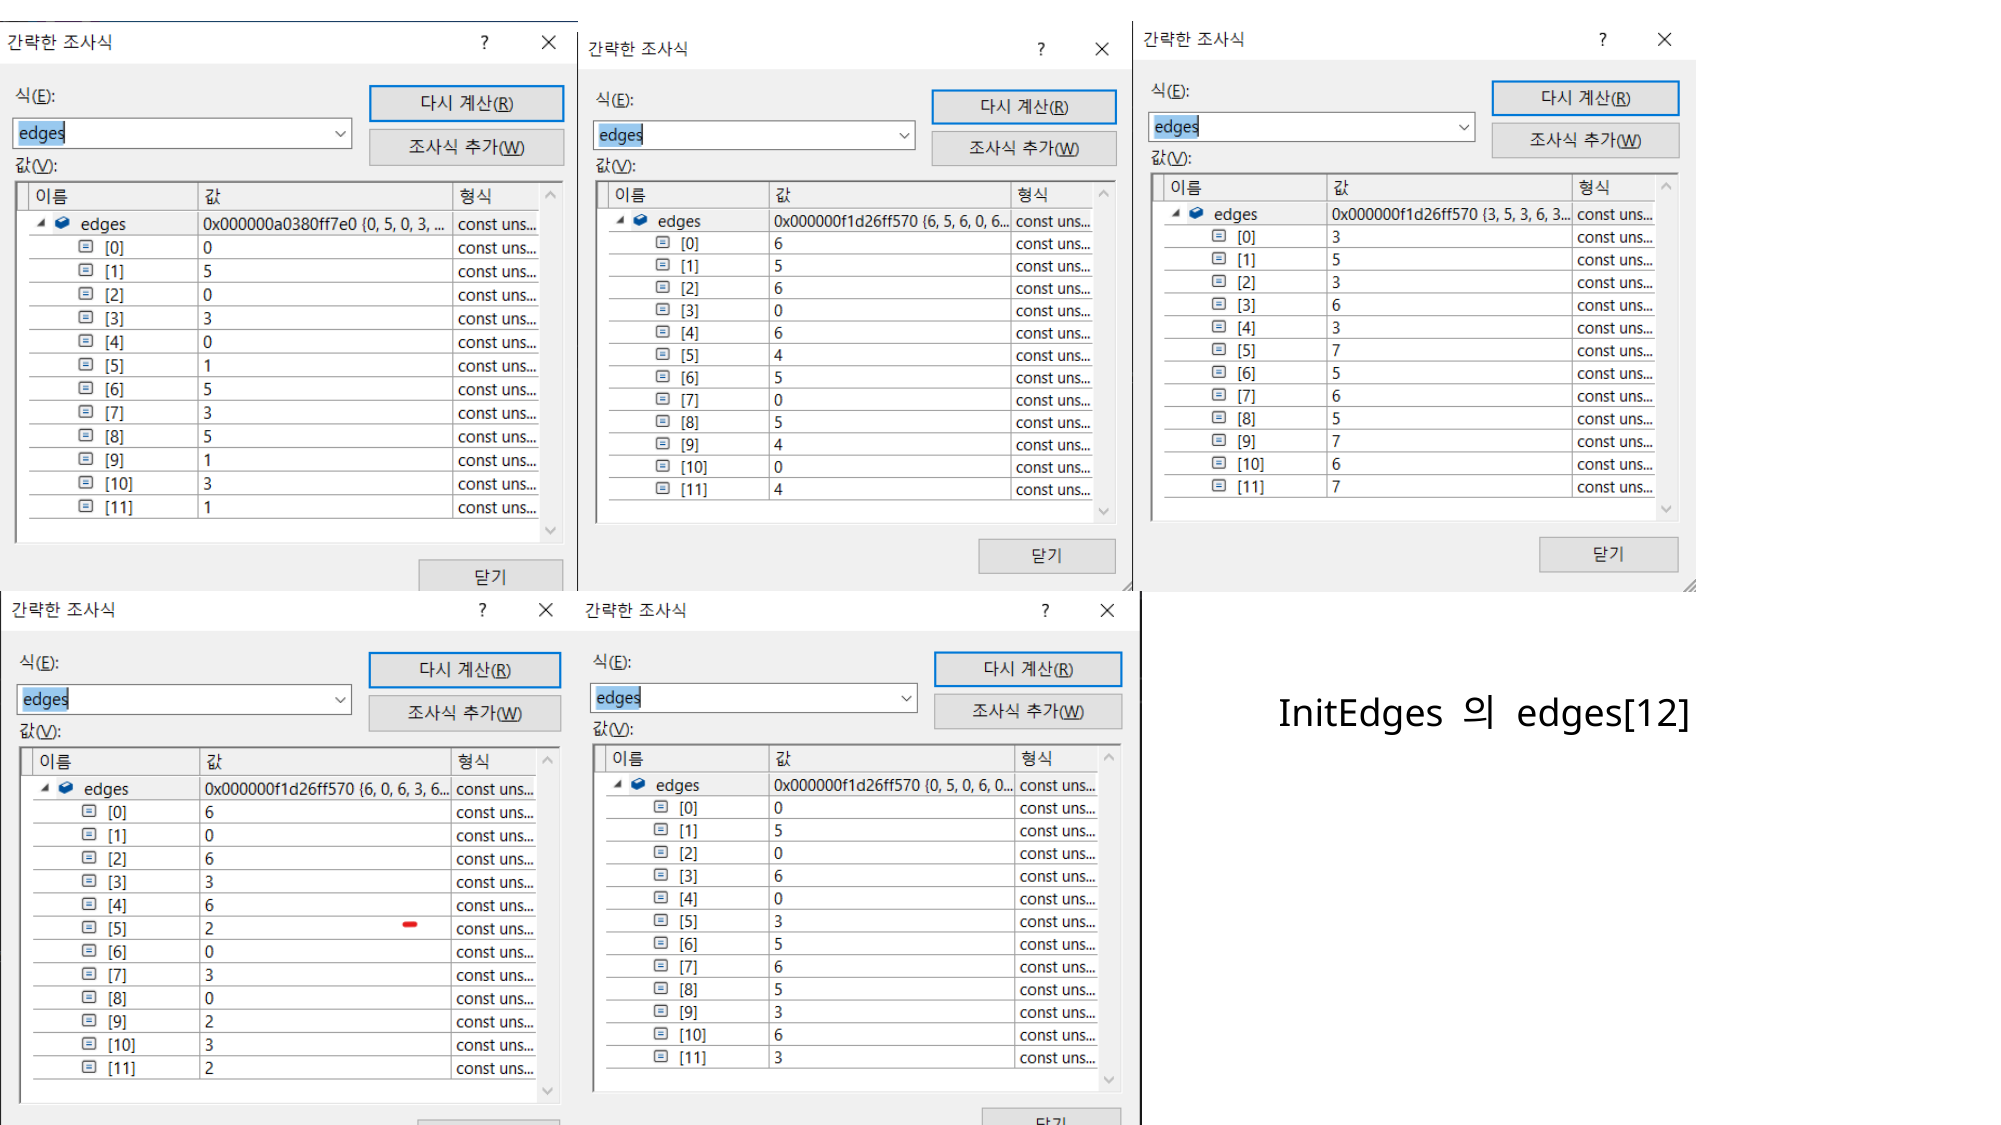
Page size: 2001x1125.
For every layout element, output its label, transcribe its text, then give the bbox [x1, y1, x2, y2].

picture [0, 21, 1696, 1125]
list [0, 21, 578, 591]
text_box InitEdges 의 edges[12] [1263, 681, 1893, 742]
